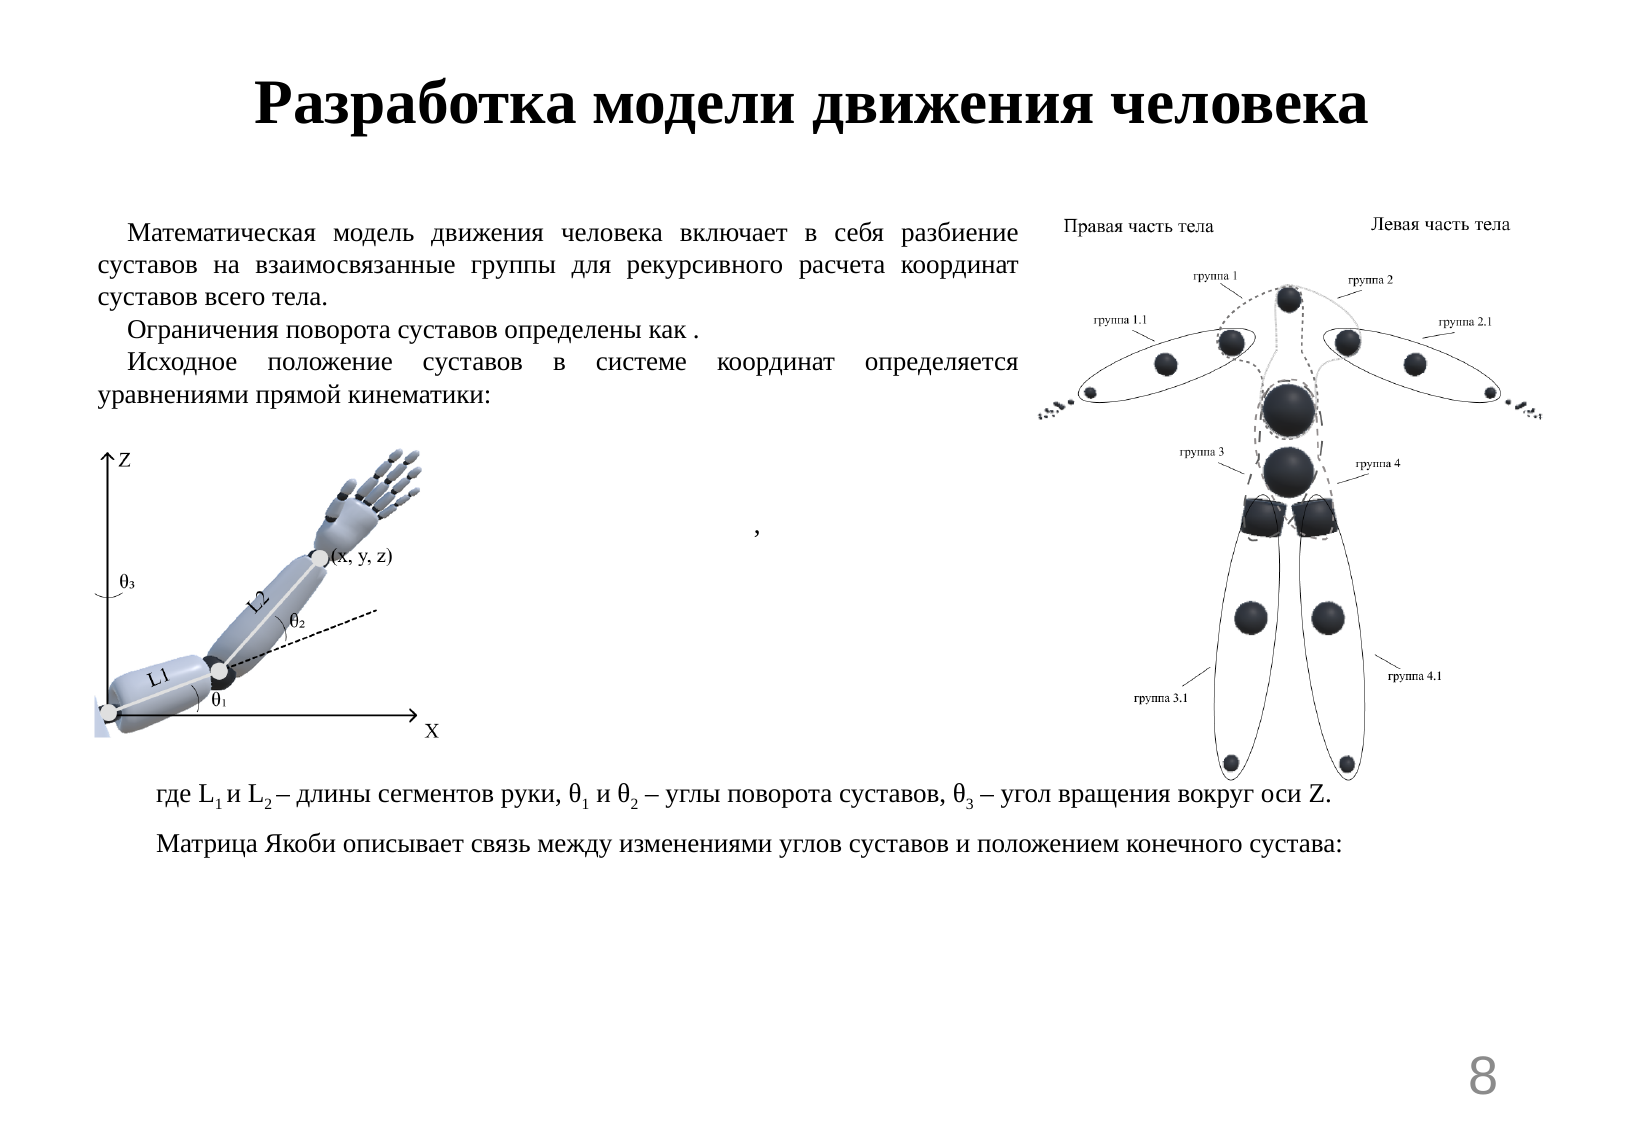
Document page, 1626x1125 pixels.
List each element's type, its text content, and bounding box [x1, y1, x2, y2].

slide_number 8 [1147, 1042, 1514, 1103]
picture [996, 206, 1611, 820]
picture [70, 425, 463, 750]
title Разработка модели движения человека [0, 0, 1625, 207]
